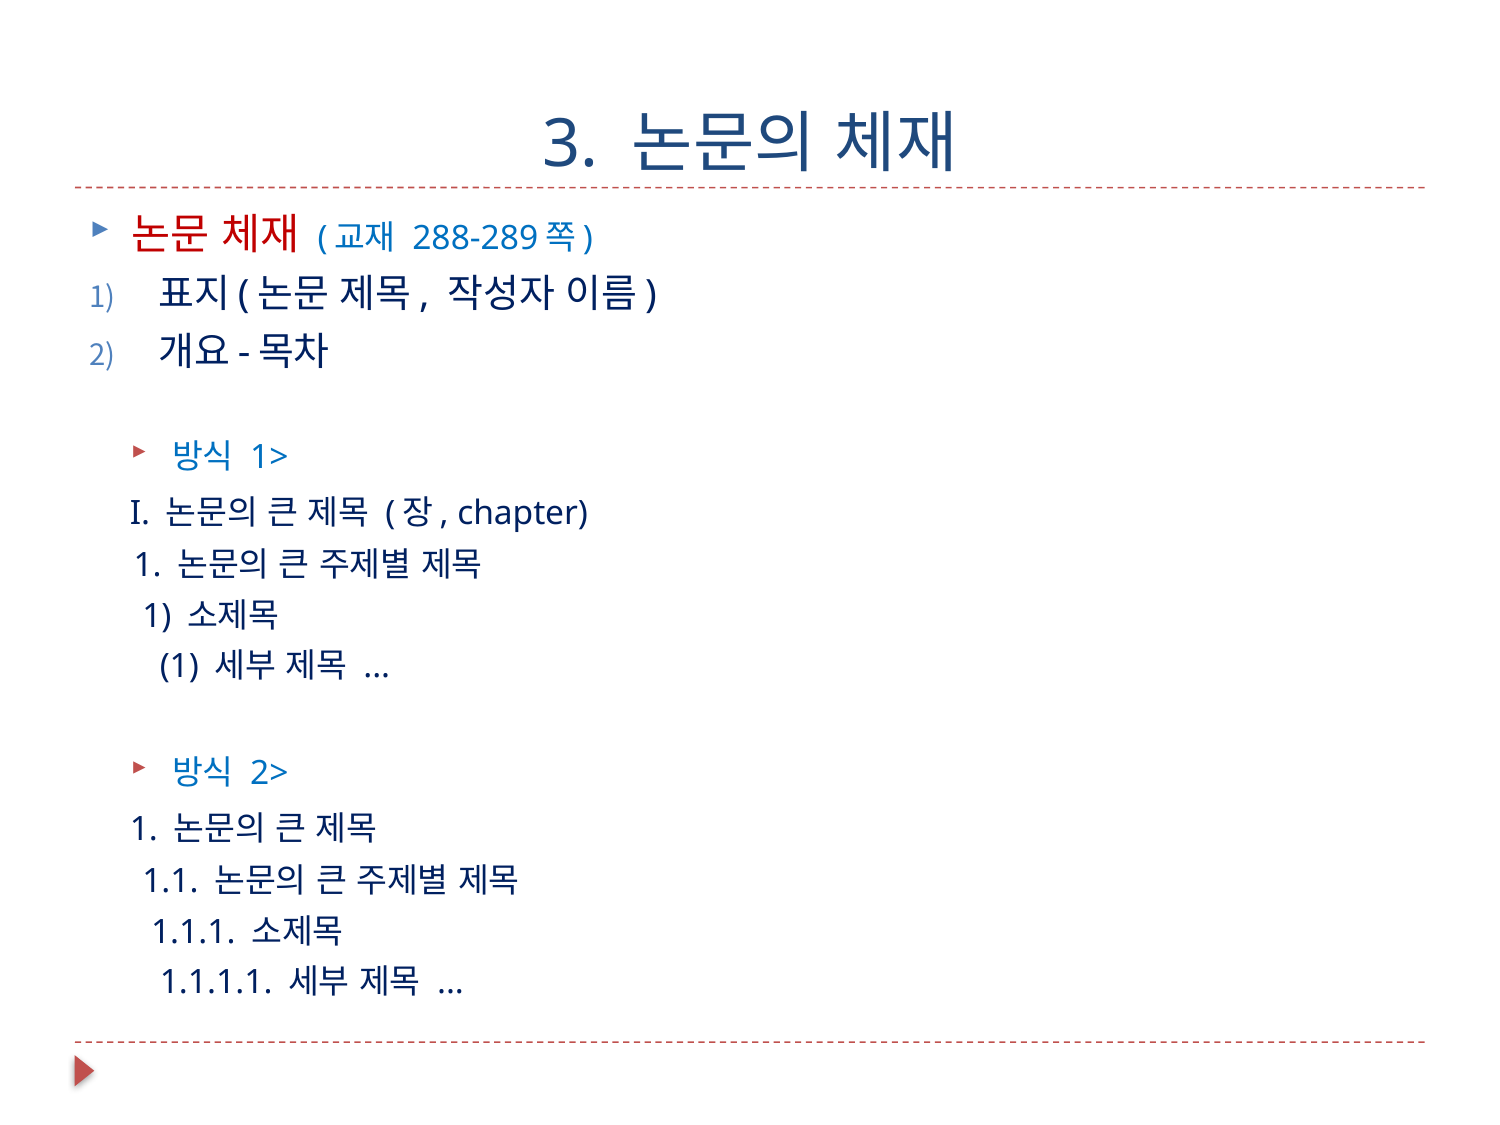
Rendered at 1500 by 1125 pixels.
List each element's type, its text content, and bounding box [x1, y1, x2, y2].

list 논문 체재 (교재 288-289쪽) 표지(논문 제목, 작성자 이름) 개요-목차 방식 1> I. 논문의 큰 제목 (장, chapter) 1. 논문의 큰 주제별 제목 1) 소제목 (1) 세부 제목 ... 방식 2> 1. 논문의 큰 제목 1.1. 논문의 큰 주제별 제목 1.1.1. 소제목 1.1.1.1. 세부 제목 ... [75, 200, 1425, 1010]
title 3. 논문의 체재 [75, 24, 1425, 188]
